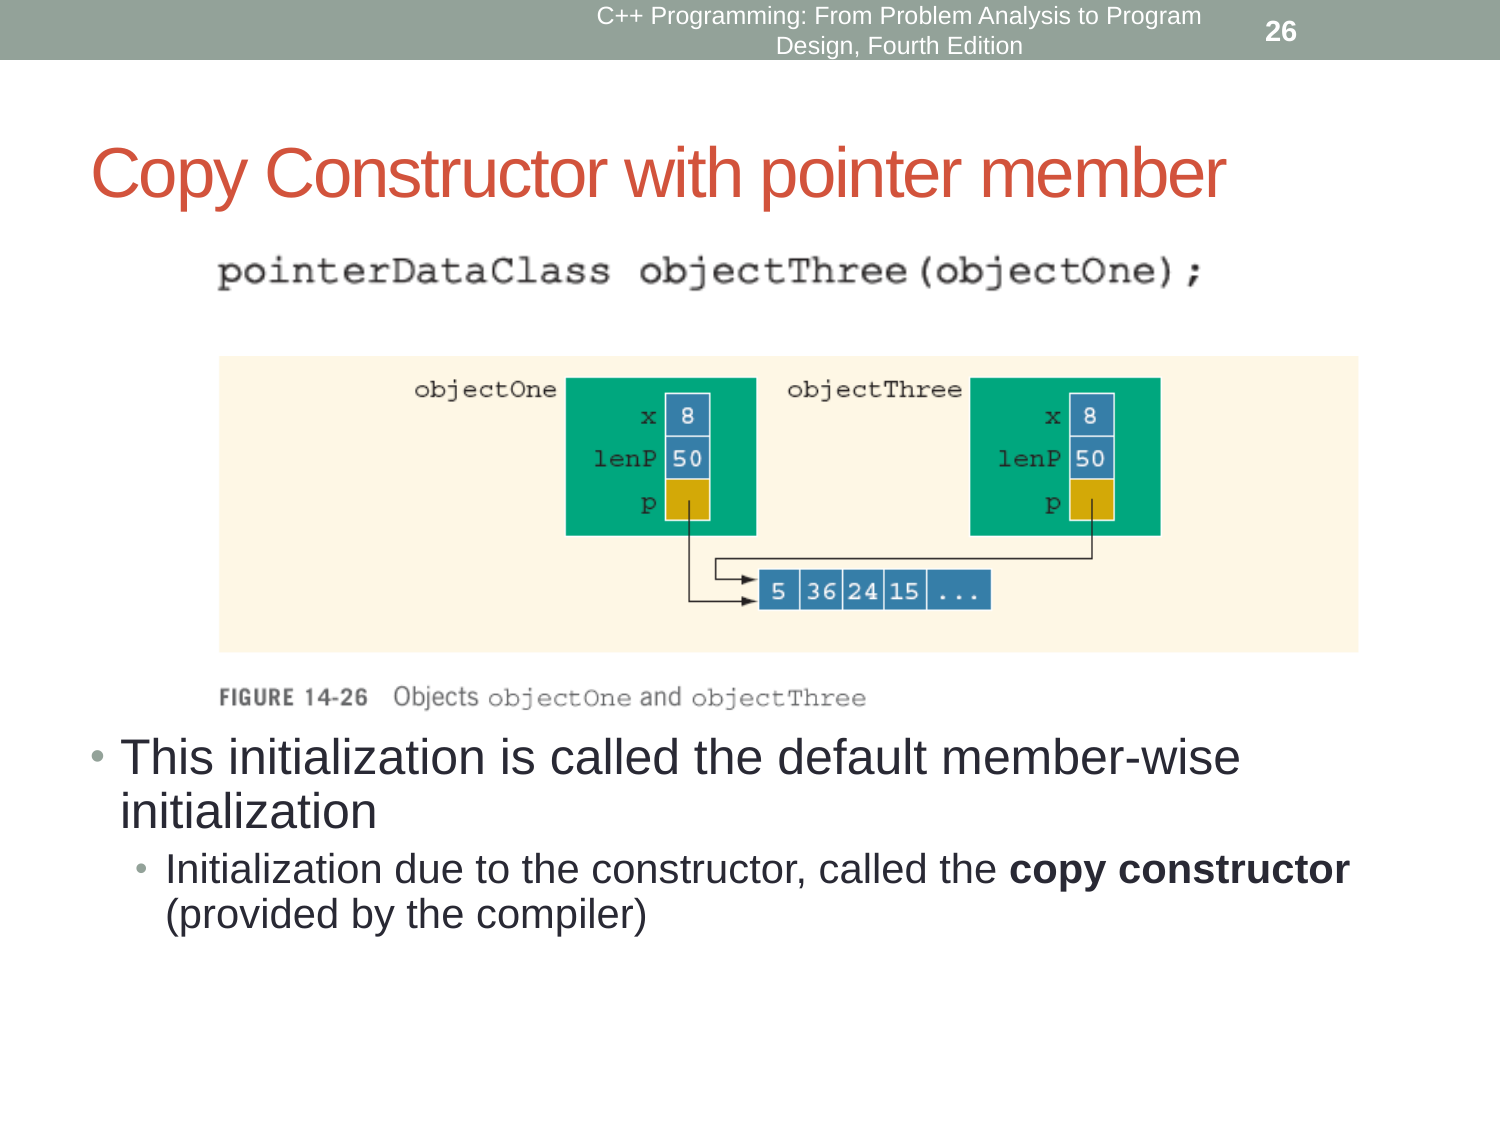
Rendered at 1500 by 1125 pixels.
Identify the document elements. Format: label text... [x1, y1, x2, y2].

slide_number 26 [1250, 3, 1425, 57]
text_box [211, 245, 1363, 716]
list This initialization is called the default member-wise initialization Initialization due to the constructor, called the copy constructor (provided by the compiler) [75, 262, 1425, 1063]
title Copy Constructor with pointer member [75, 87, 1425, 250]
footer C++ Programming: From Problem Analysis to Program Design, Fourth Edition [562, 3, 1238, 57]
